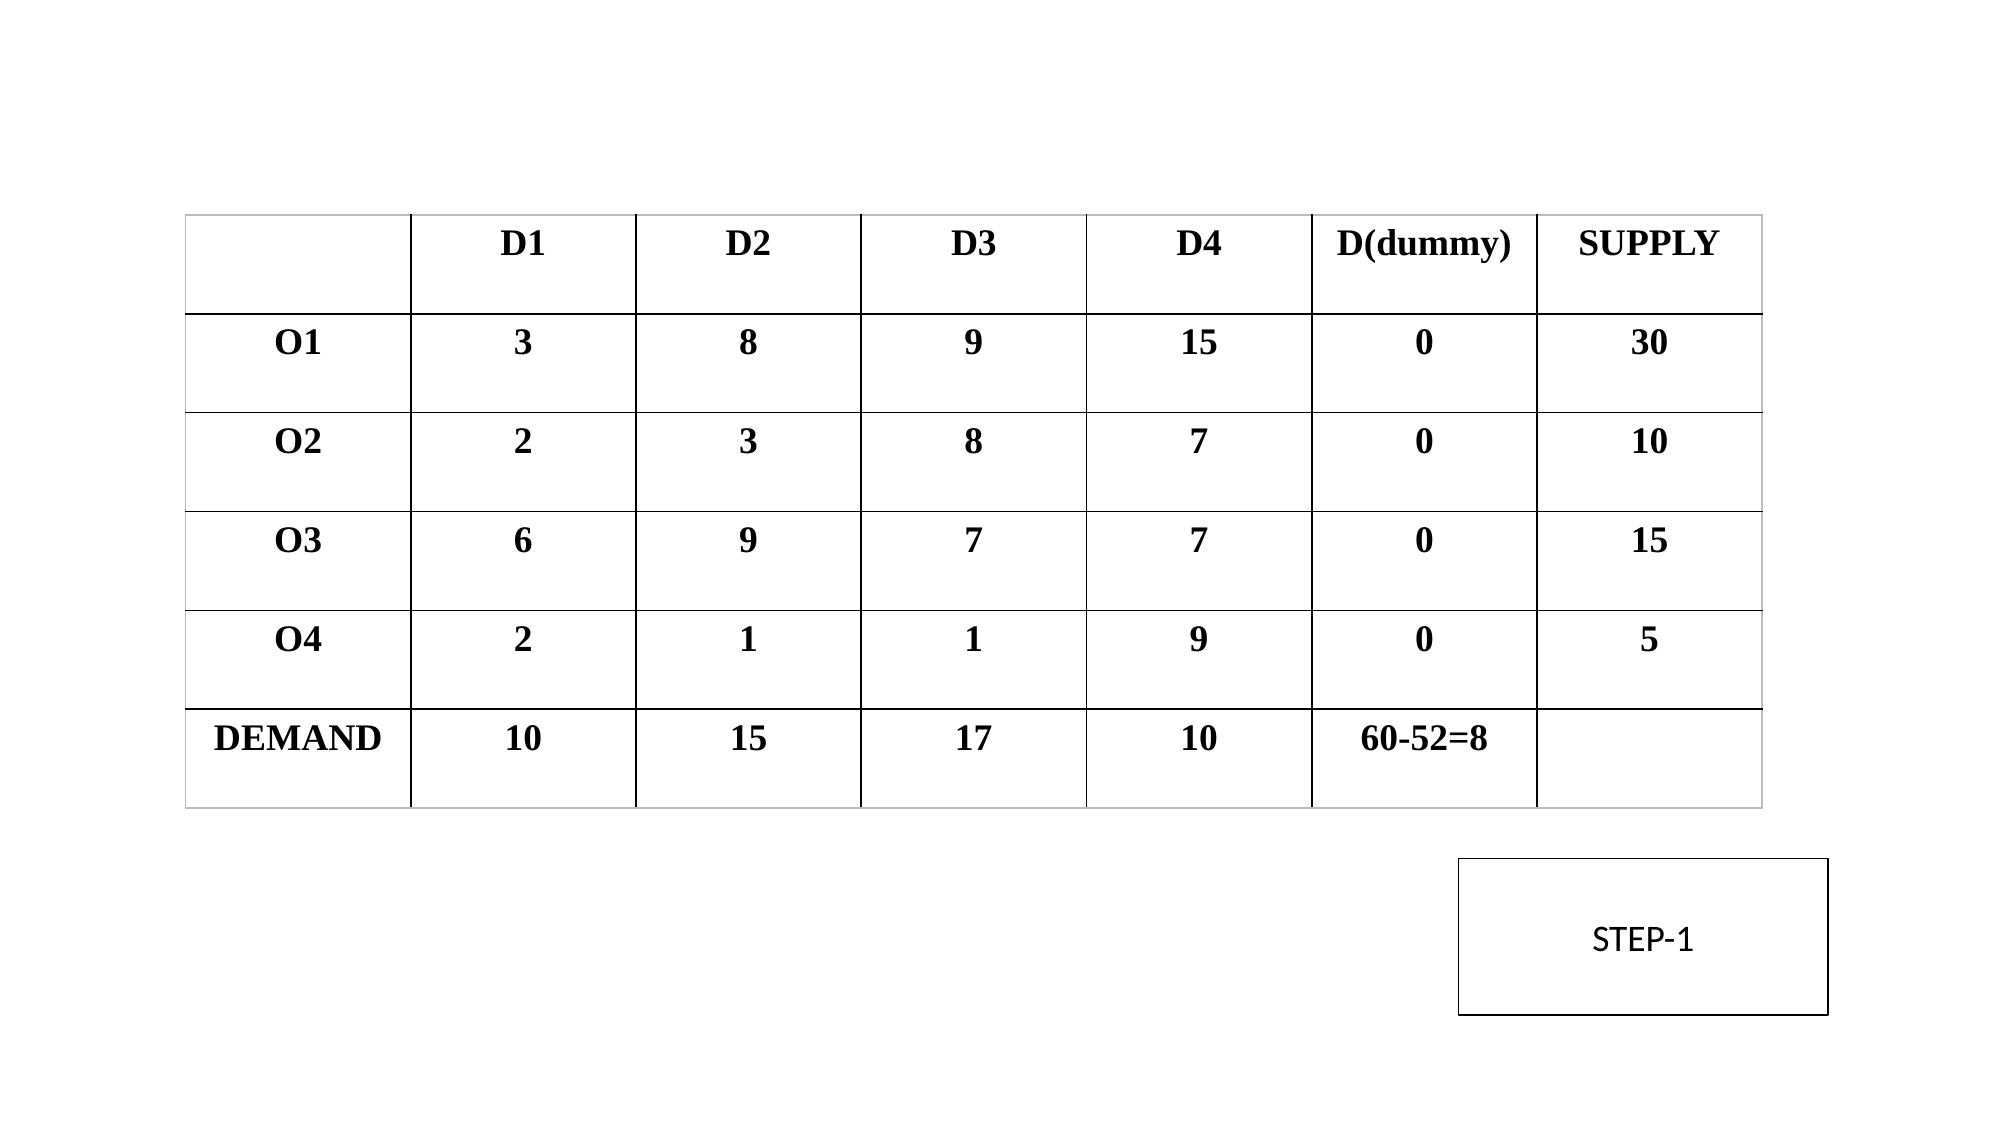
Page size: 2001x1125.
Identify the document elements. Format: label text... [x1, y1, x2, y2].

table_cell 15 [637, 710, 860, 807]
table_cell 8 [862, 413, 1086, 511]
table_header D(dummy) [1313, 216, 1536, 313]
table_cell 10 [1538, 413, 1761, 511]
table_cell O3 [186, 512, 410, 610]
table_cell 0 [1313, 611, 1536, 708]
table_cell 0 [1313, 512, 1536, 610]
table_header D4 [1087, 216, 1311, 313]
table_cell 5 [1538, 611, 1761, 708]
table_cell [1538, 710, 1761, 807]
table_cell 6 [412, 512, 635, 610]
table_header D3 [862, 216, 1086, 313]
table_cell O2 [186, 413, 410, 511]
table_cell 2 [412, 413, 635, 511]
table_header [186, 216, 410, 313]
table_cell 9 [1087, 611, 1311, 708]
table_cell 0 [1313, 315, 1536, 412]
table_header D1 [412, 216, 635, 313]
table_cell 30 [1538, 315, 1761, 412]
table_cell 9 [862, 315, 1086, 412]
table_cell 2 [412, 611, 635, 708]
table_cell 0 [1313, 413, 1536, 511]
table_cell O1 [186, 315, 410, 412]
table_cell 3 [412, 315, 635, 412]
table_cell 17 [862, 710, 1086, 807]
table_cell 7 [1087, 512, 1311, 610]
table_cell 9 [637, 512, 860, 610]
table_cell 7 [862, 512, 1086, 610]
table_cell 7 [1087, 413, 1311, 511]
table_cell 1 [637, 611, 860, 708]
table_cell 15 [1538, 512, 1761, 610]
table_header D2 [637, 216, 860, 313]
table_cell 3 [637, 413, 860, 511]
table_cell 15 [1087, 315, 1311, 412]
table_cell O4 [186, 611, 410, 708]
table_header SUPPLY [1538, 216, 1761, 313]
text_box STEP-1 [1458, 858, 1829, 1016]
table_cell 10 [1087, 710, 1311, 807]
table_cell DEMAND [186, 710, 410, 807]
table_cell 60-52=8 [1313, 710, 1536, 807]
table_cell 10 [412, 710, 635, 807]
table_cell 8 [637, 315, 860, 412]
table_cell 1 [862, 611, 1086, 708]
